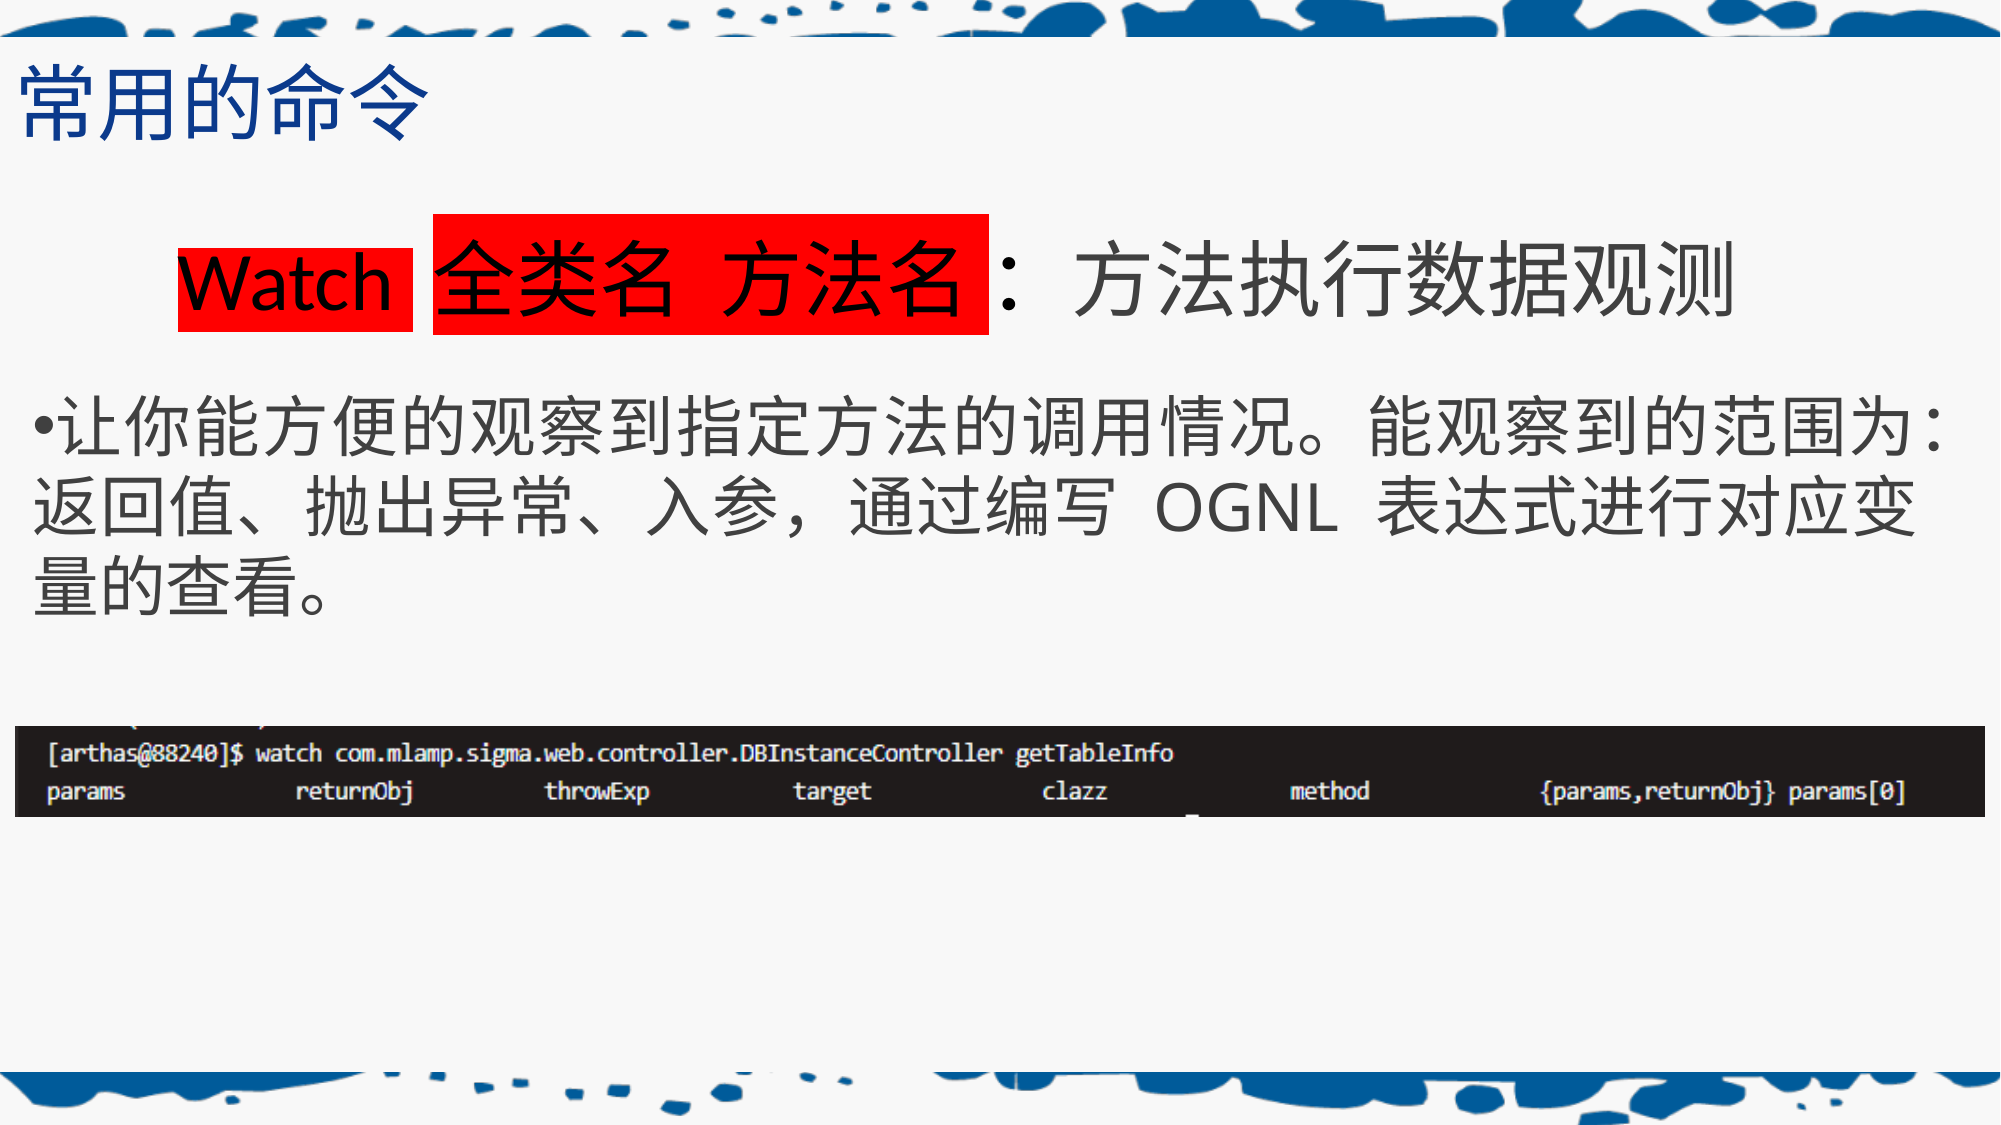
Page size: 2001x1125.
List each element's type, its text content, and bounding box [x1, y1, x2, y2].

text_box 让你能方便的观察到指定方法的调用情况。能观察到的范围为：返回值、抛出异常、入参，通过编写 OGNL 表达式进行对应变量的查看。 [17, 377, 1933, 632]
picture [15, 726, 1985, 817]
picture [0, 1072, 2001, 1125]
text_box 常用的命令 [0, 117, 512, 150]
picture [0, 0, 2001, 37]
text_box Watch 全类名 方法名 ：方法执行数据观测 [0, 150, 1917, 404]
